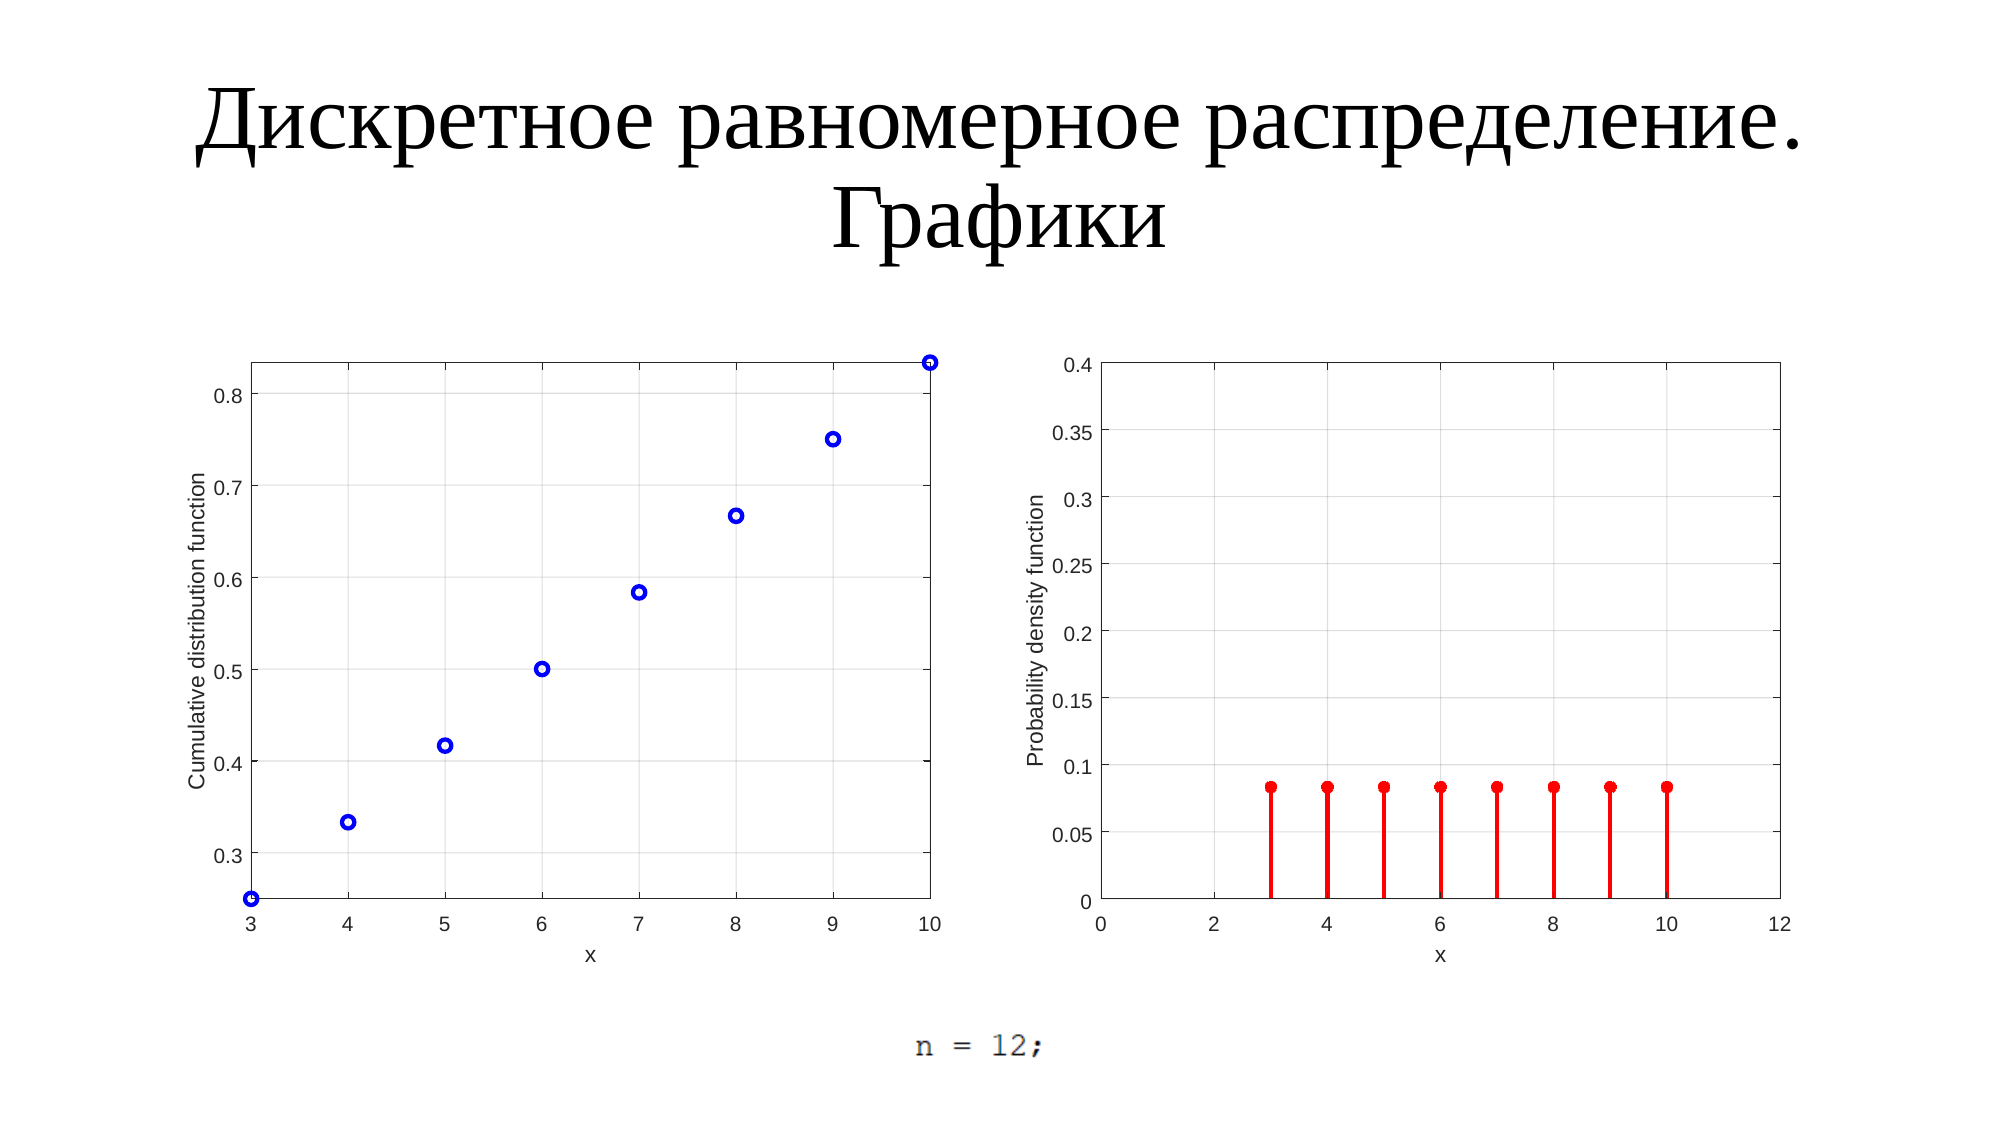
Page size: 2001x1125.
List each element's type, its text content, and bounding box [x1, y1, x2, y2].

title Дискретное равномерное распределение. Графики [137, 59, 1863, 278]
picture [137, 313, 1863, 970]
picture [887, 1017, 1088, 1067]
